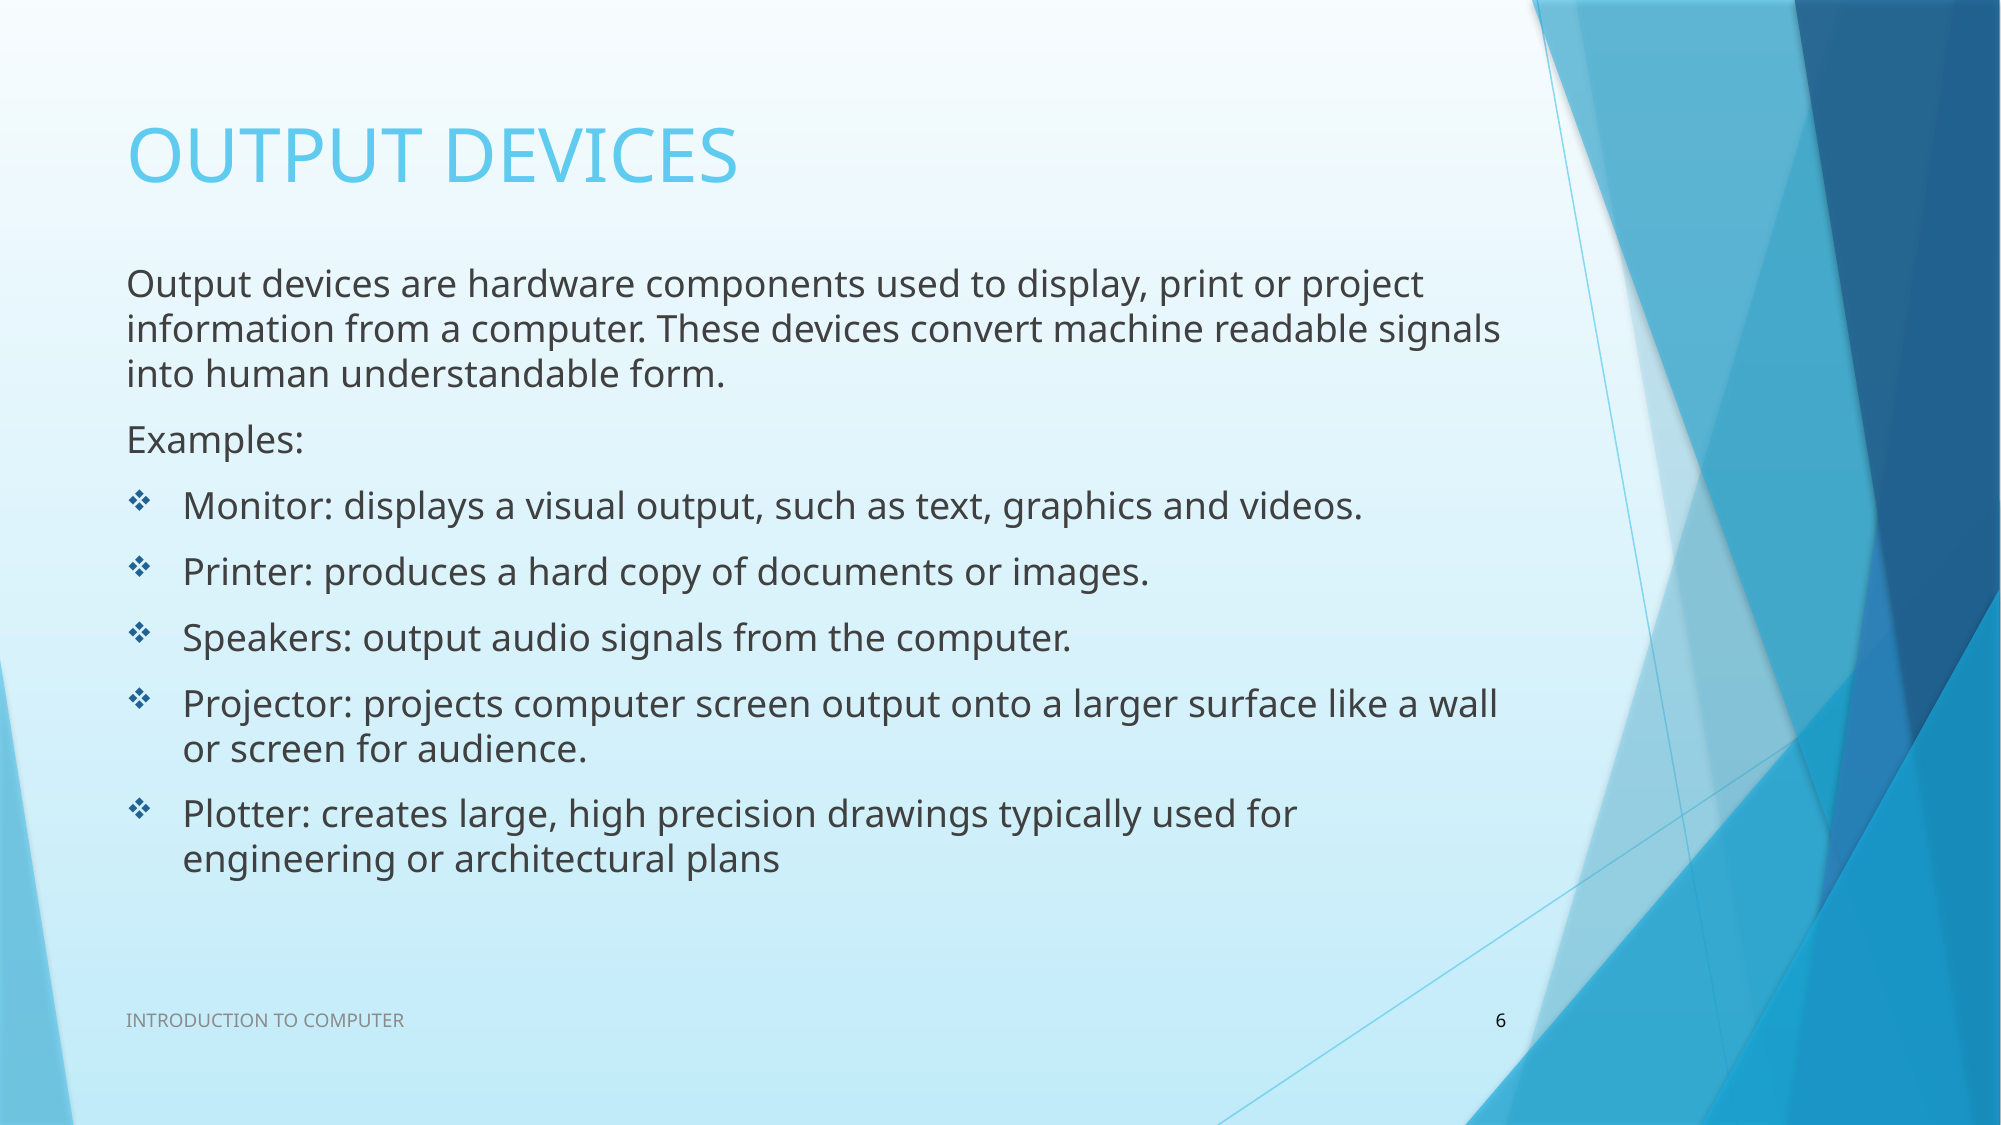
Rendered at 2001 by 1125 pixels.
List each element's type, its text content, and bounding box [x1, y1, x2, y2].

list Output devices are hardware components used to display, print or project information from a computer. These devices convert machine readable signals into human understandable form. Examples: Monitor: displays a visual output, such as text, graphics and videos. Printer: produces a hard copy of documents or images. Speakers: output audio signals from the computer. Projector: projects computer screen output onto a larger surface like a wall or screen for audience. Plotter: creates large, high precision drawings typically used for engineering or architectural plans [111, 252, 1522, 992]
title OUTPUT DEVICES [111, 99, 1522, 252]
footer INTRODUCTION TO COMPUTER [111, 991, 1145, 1051]
slide_number 6 [1409, 991, 1522, 1051]
